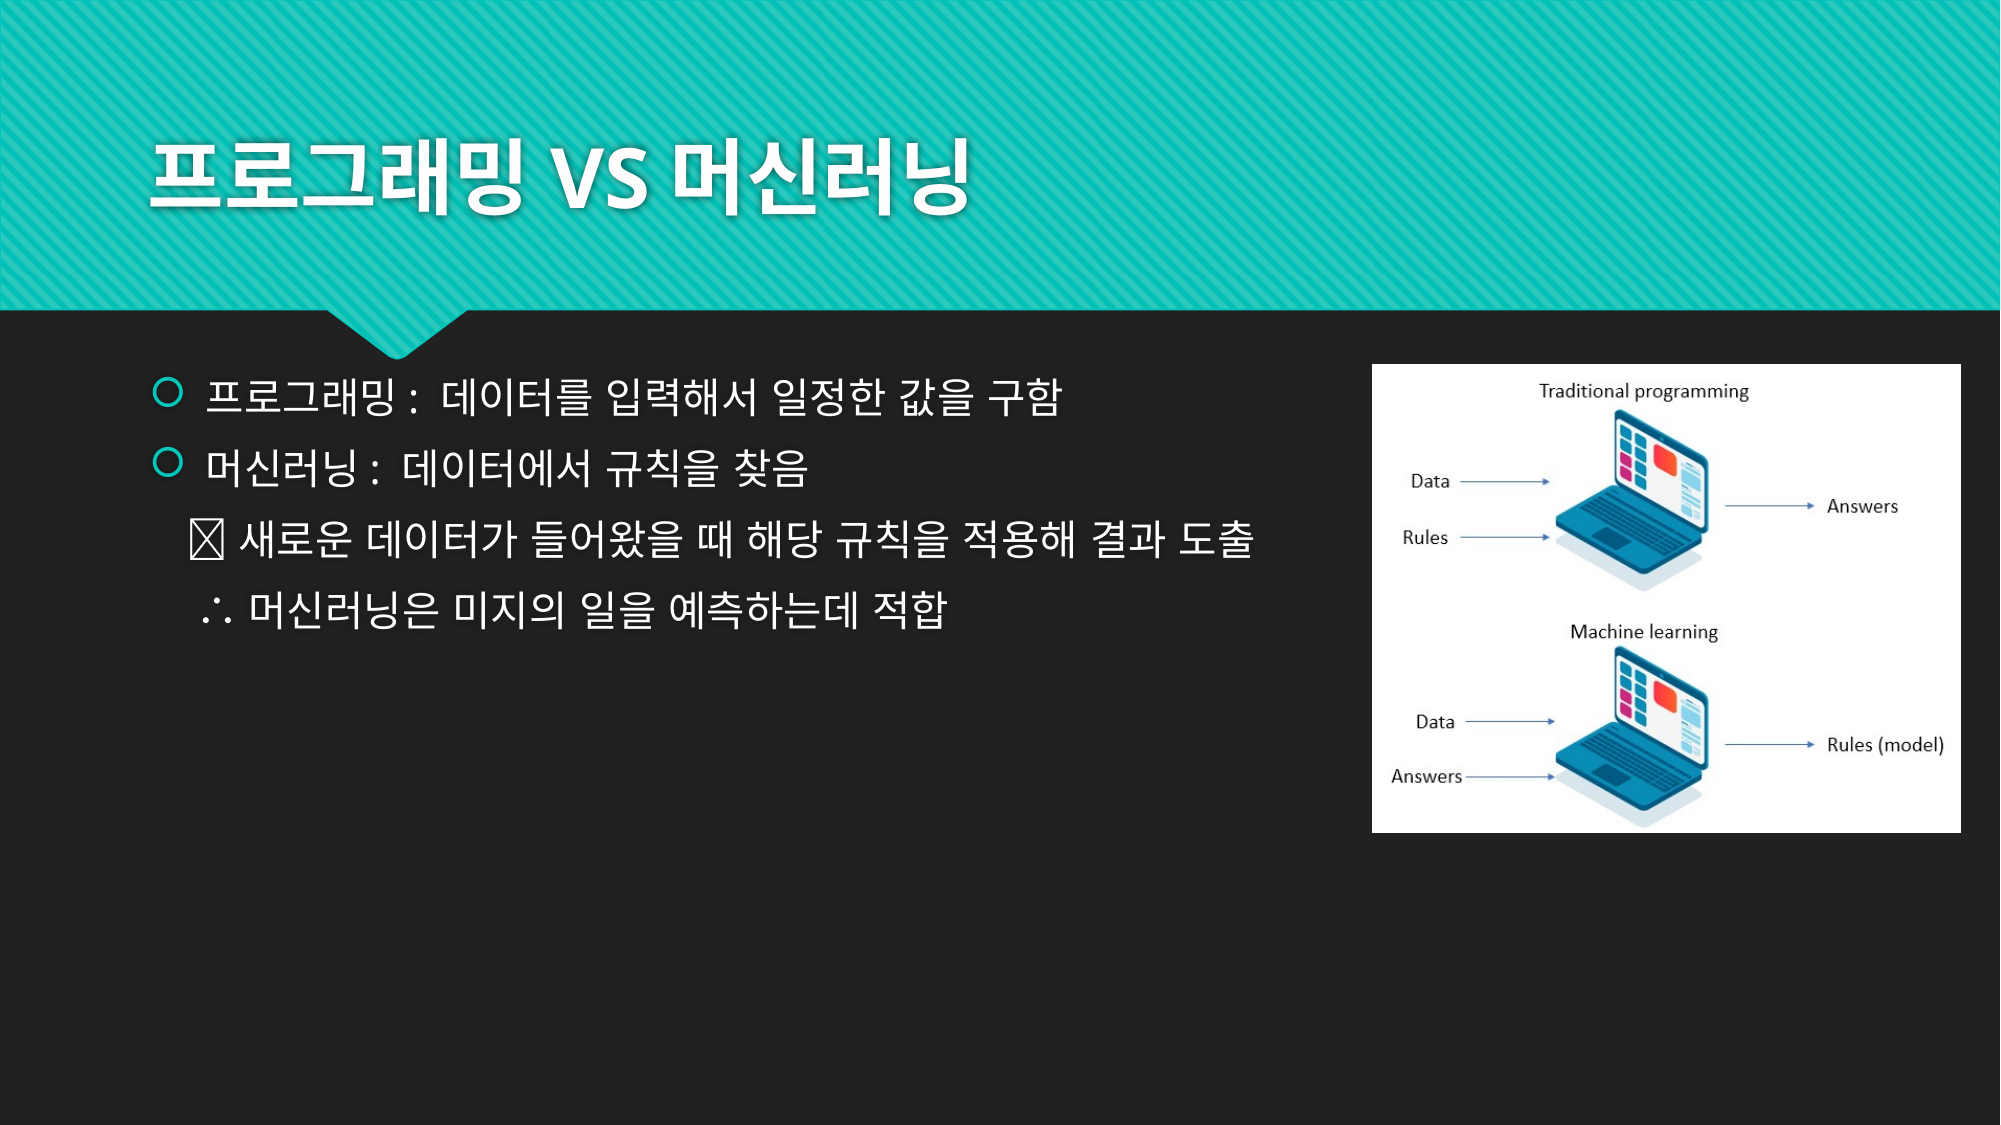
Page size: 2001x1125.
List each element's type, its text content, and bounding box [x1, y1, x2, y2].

picture [1371, 364, 1961, 833]
title 프로그래밍VS머신러닝 [132, 73, 1868, 233]
list 프로그래밍: 데이터를 입력해서 일정한 값을 구함 머신러닝: 데이터에서 규칙을 찾음 새로운 데이터가 들어왔을 때 해당 규칙을 적용해 결과 도출 ∴머신러닝은 미지의 일을 예측하는데 적합 [134, 364, 1866, 962]
